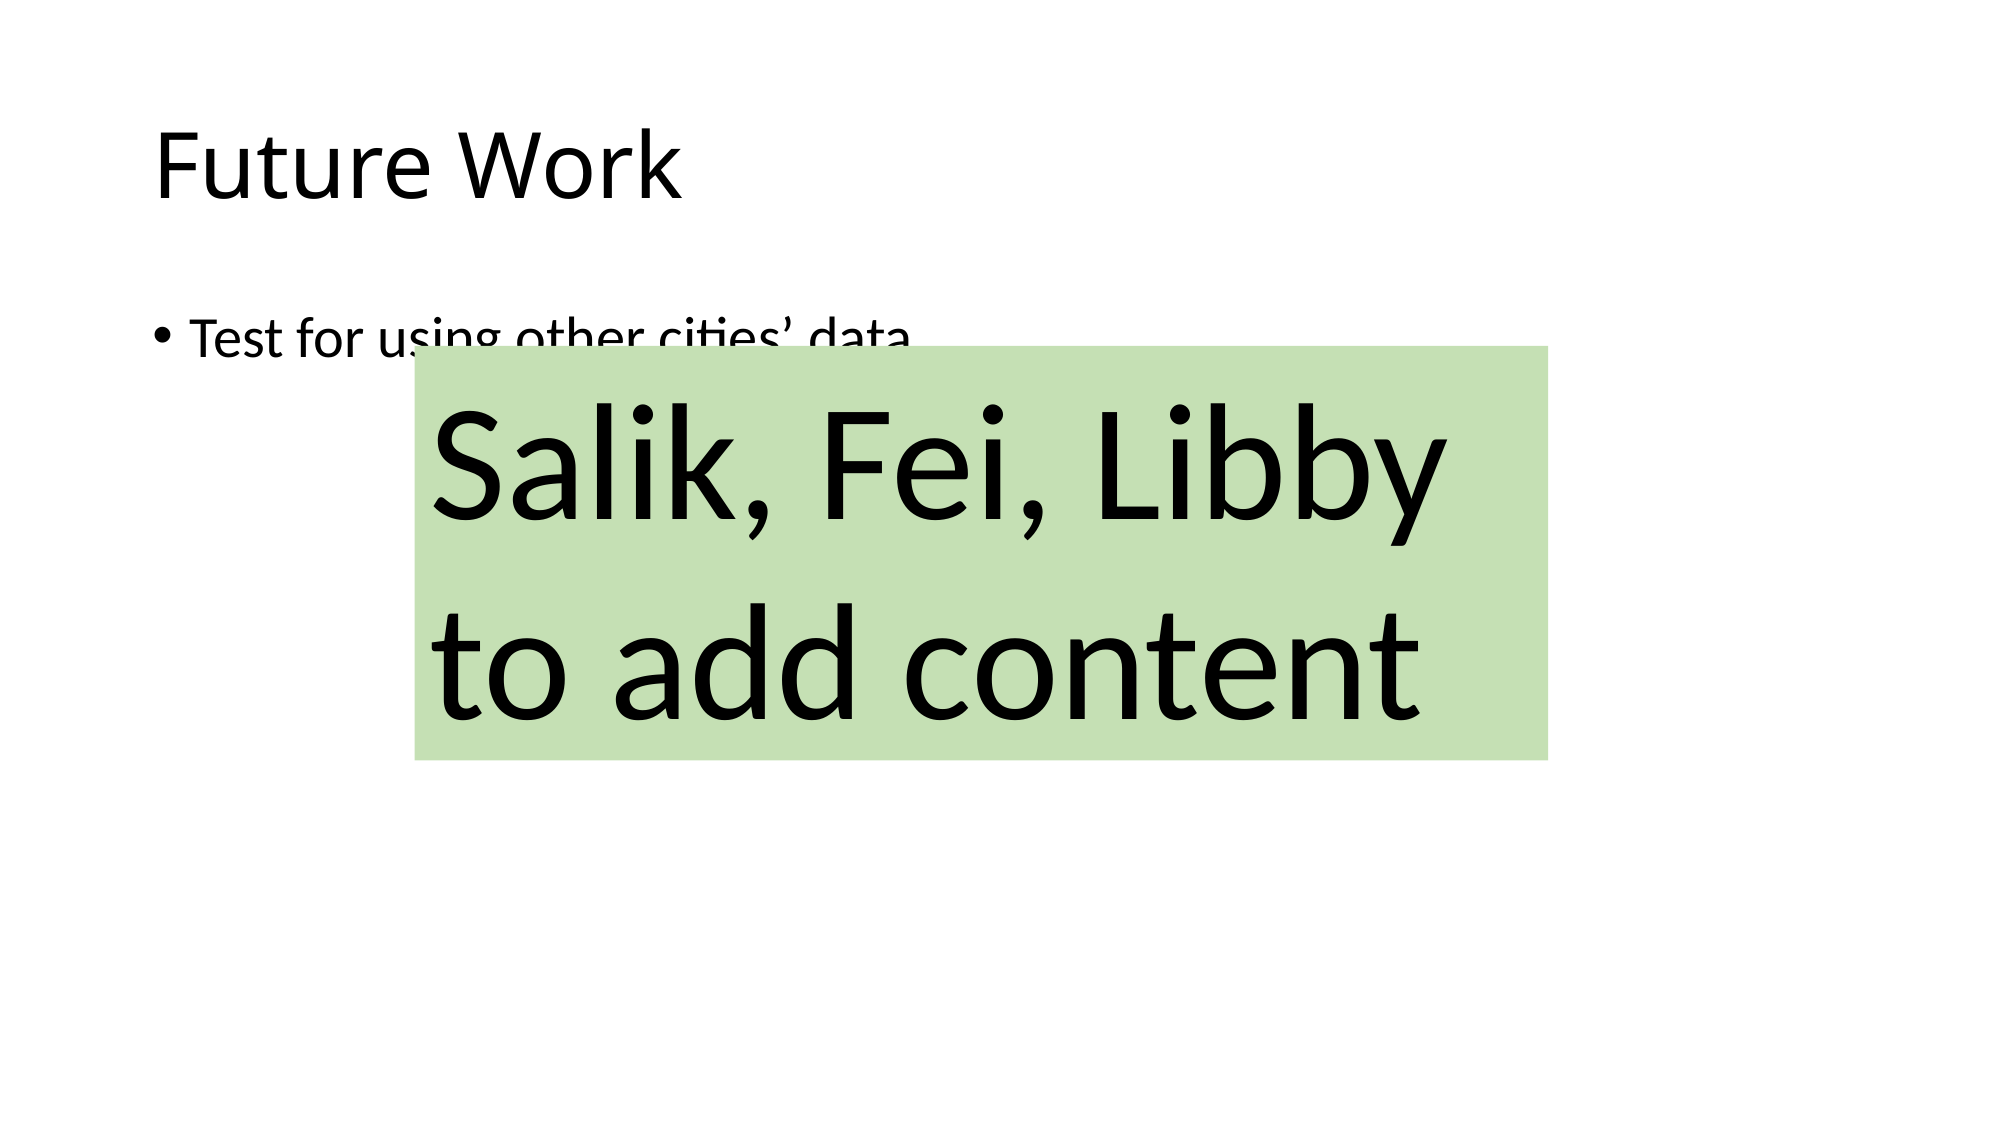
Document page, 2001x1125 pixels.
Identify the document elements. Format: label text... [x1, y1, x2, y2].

list Test for using other cities’ data [137, 299, 1863, 1014]
text_box Salik, Fei, Libby to add content [414, 345, 1549, 761]
title Future Work [137, 59, 1863, 278]
